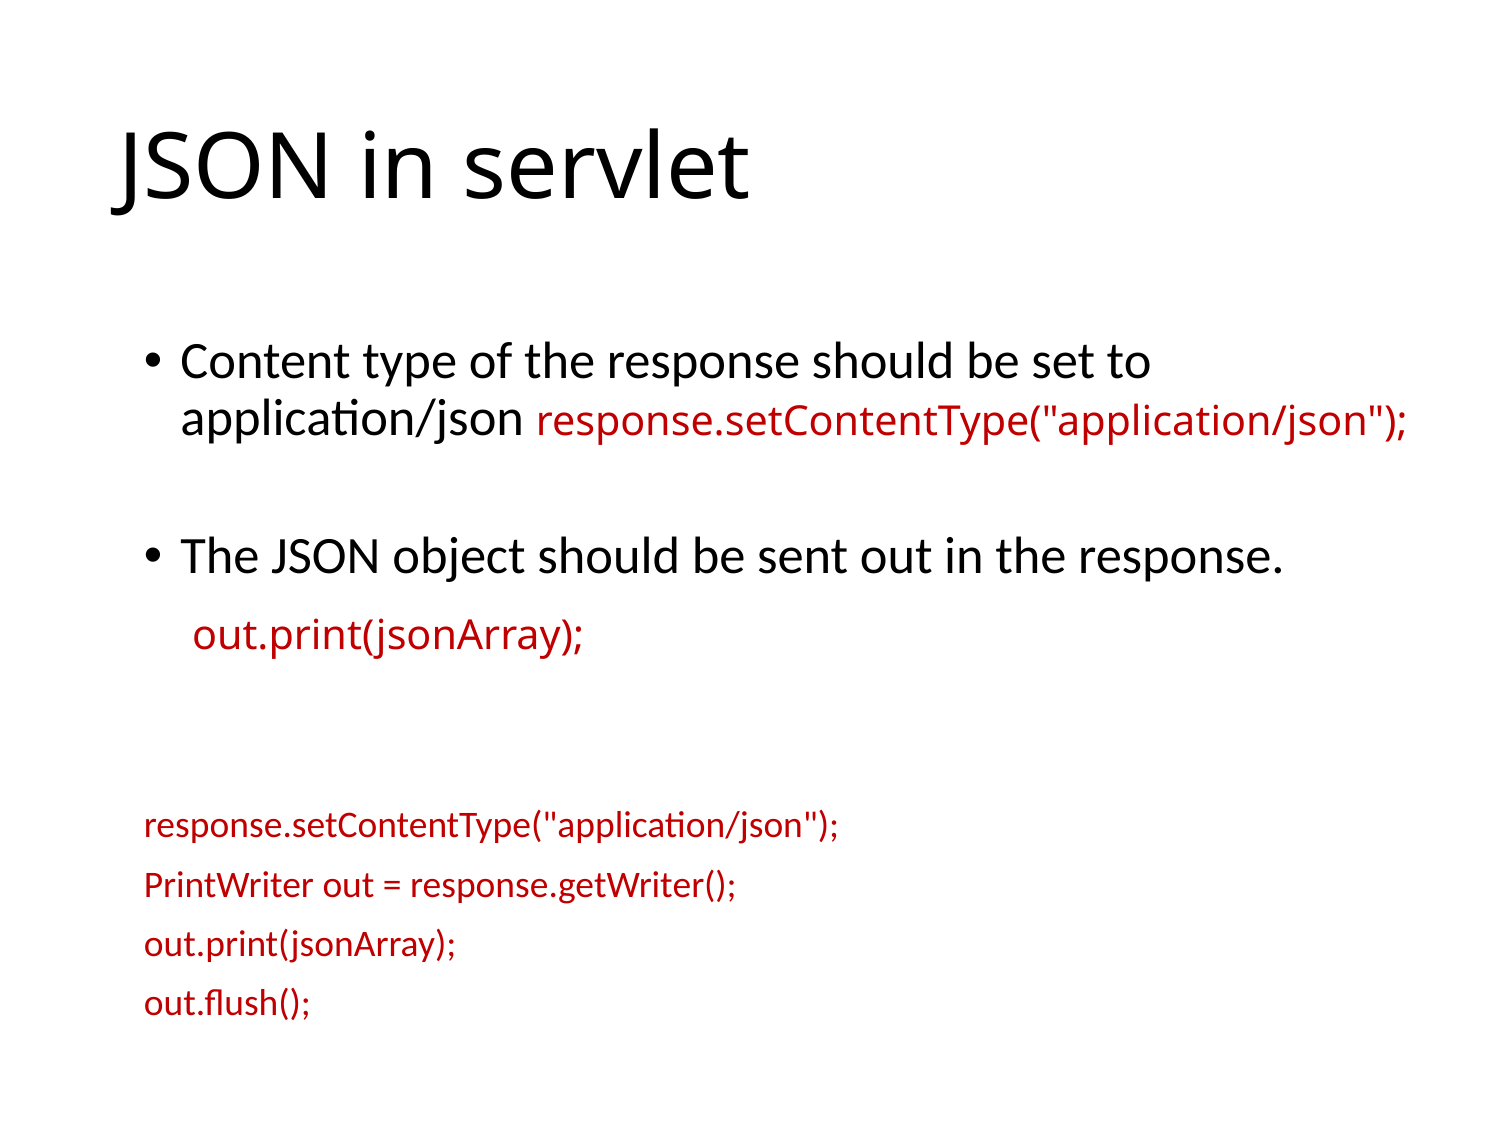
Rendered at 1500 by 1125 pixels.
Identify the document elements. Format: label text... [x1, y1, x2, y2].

list Content type of the response should be set to application/json response.setContentType("application/json"); The JSON object should be sent out in the response. out.print(jsonArray); response.setContentType("application/json"); PrintWriter out = response.getWriter(); out.print(jsonArray); out.flush(); [128, 326, 1430, 1063]
title JSON in servlet [103, 59, 1397, 278]
